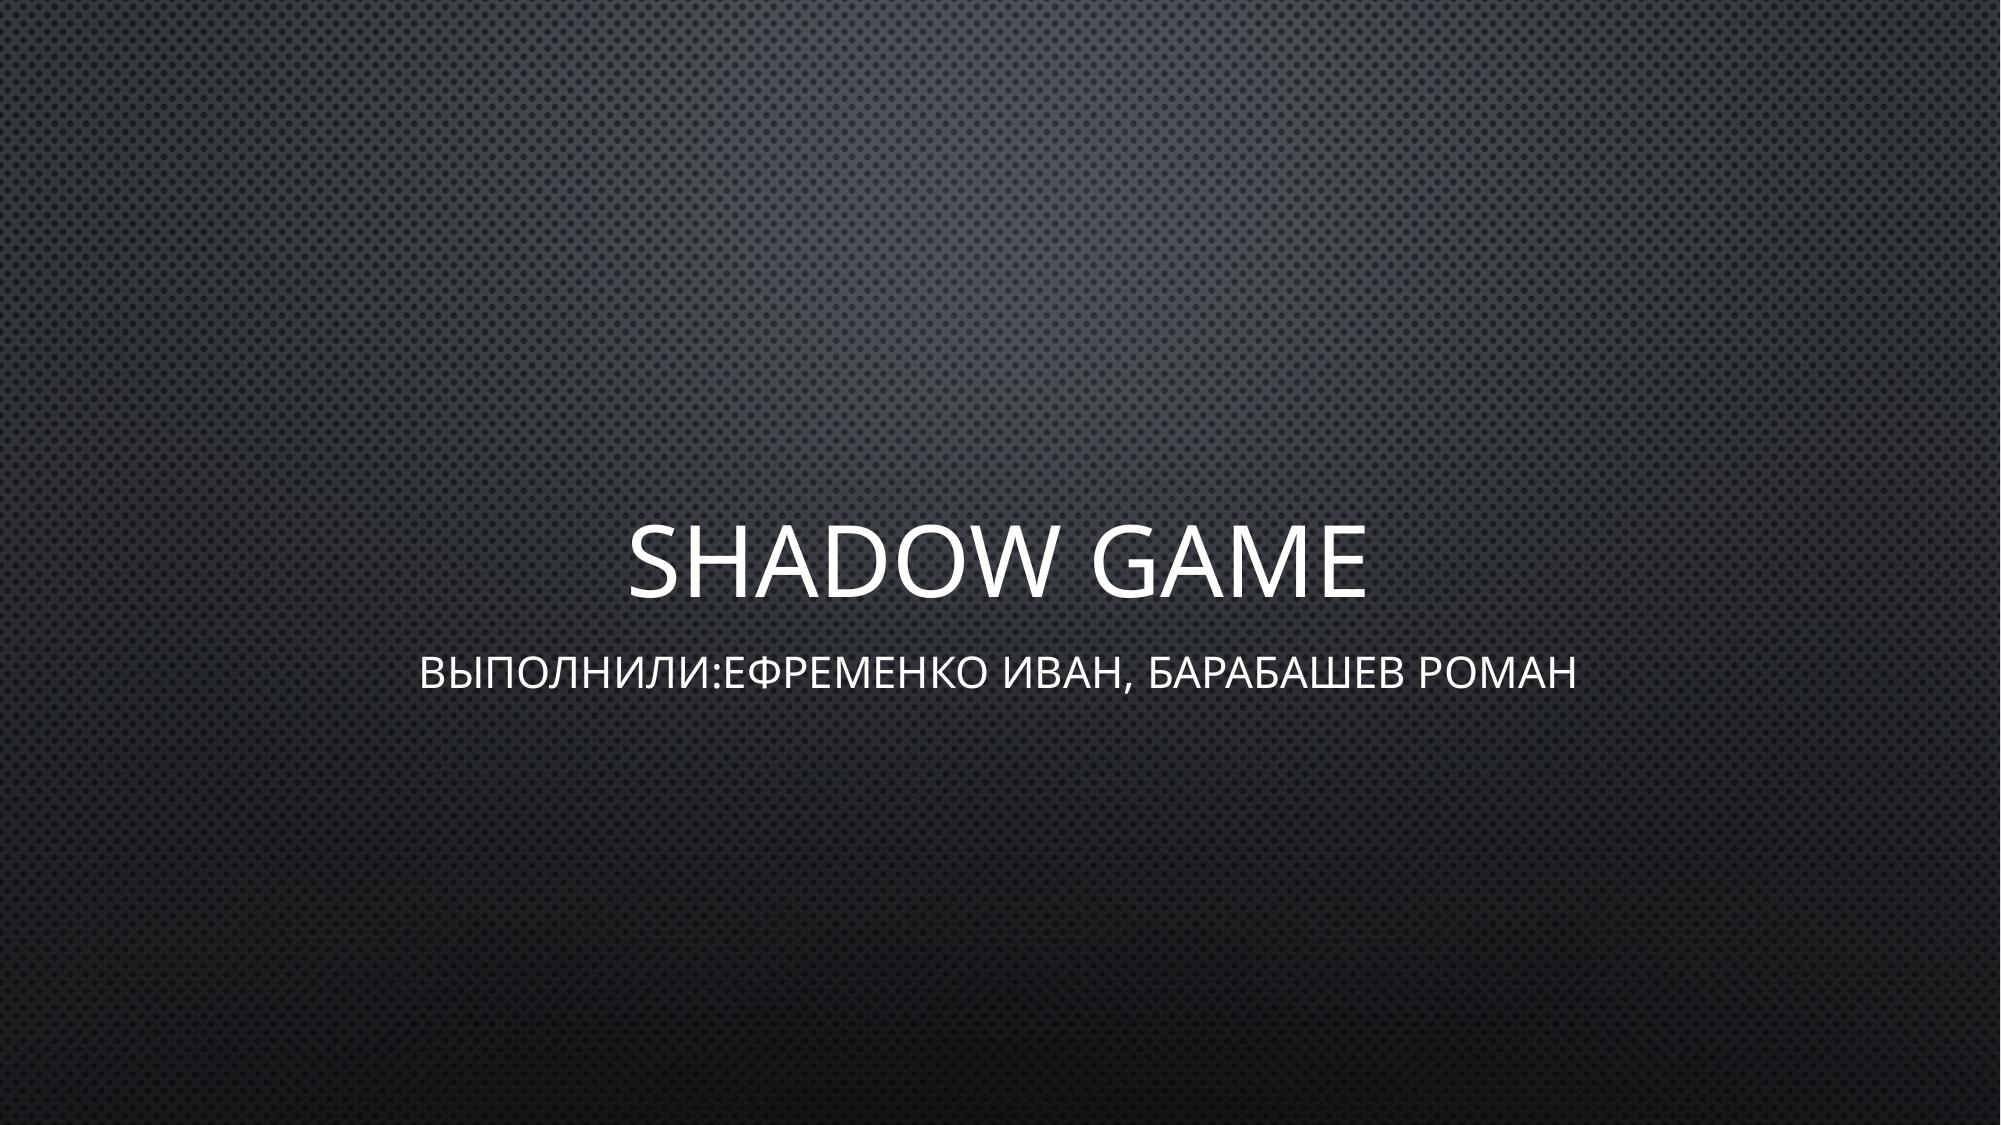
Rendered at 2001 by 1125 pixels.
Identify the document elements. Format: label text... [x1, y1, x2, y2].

title Shadow game [287, 99, 1711, 625]
subtitle Выполнили:Ефременко Иван, Барабашев Роман [287, 637, 1711, 950]
